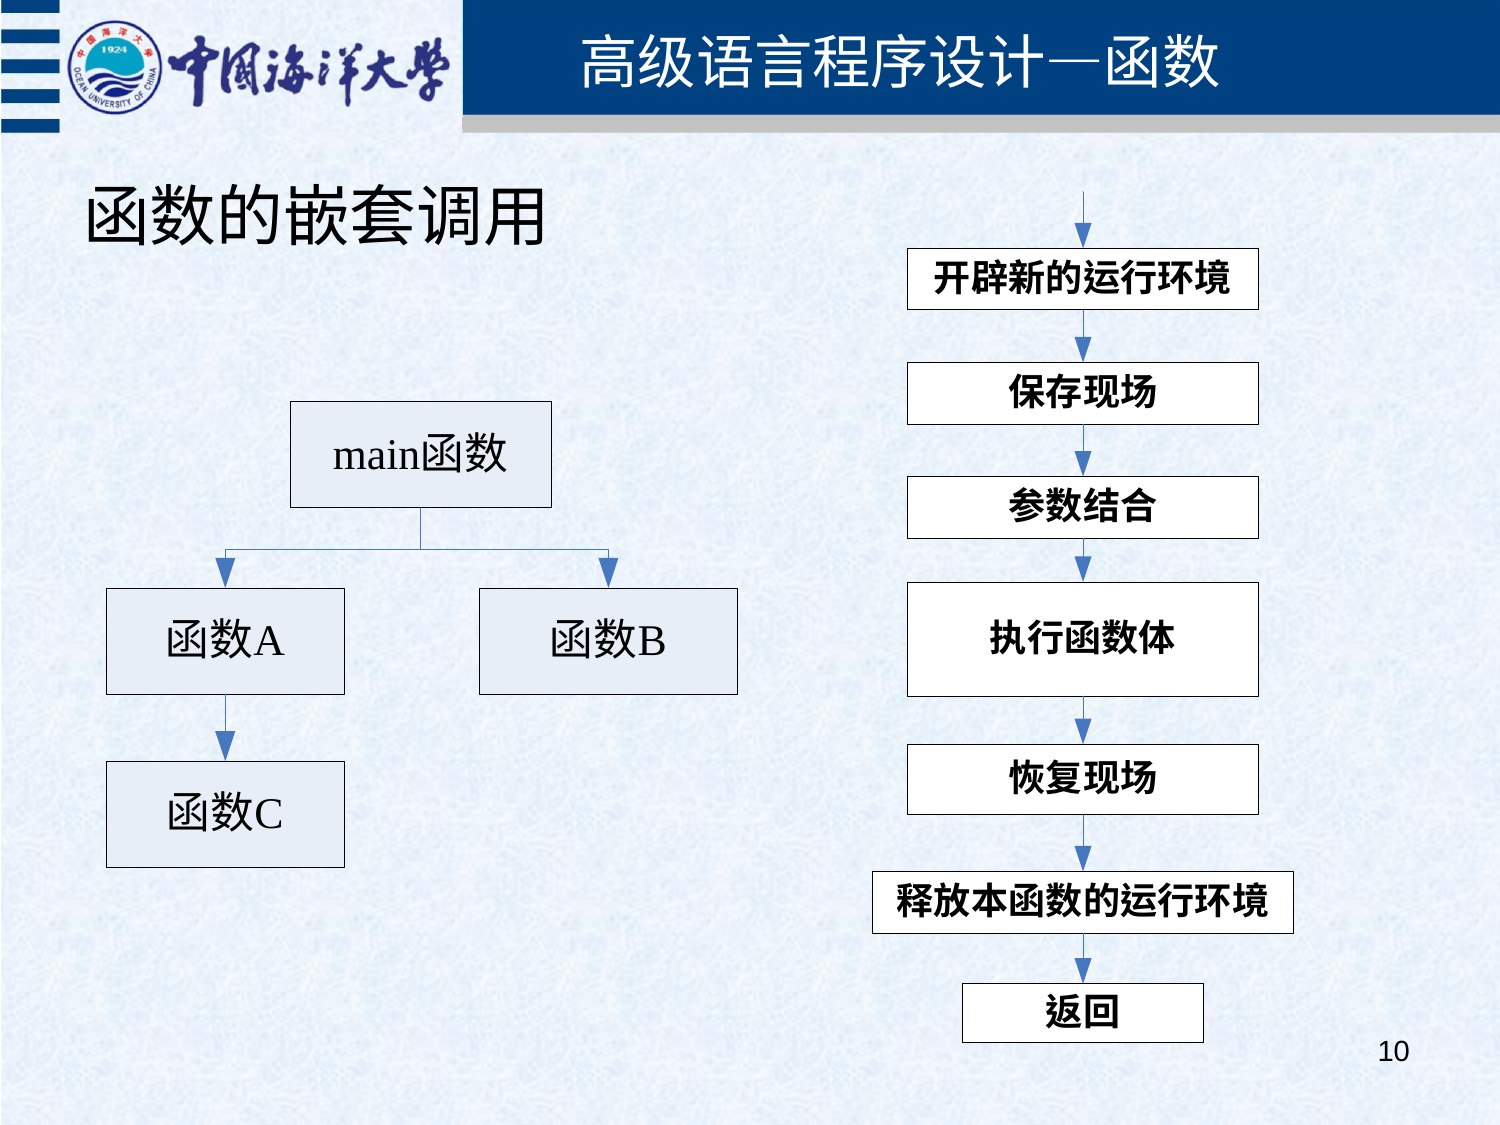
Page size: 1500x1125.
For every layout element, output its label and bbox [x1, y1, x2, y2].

text_box [101, 397, 743, 872]
picture [1, 0, 1500, 1125]
list [868, 160, 1298, 1047]
